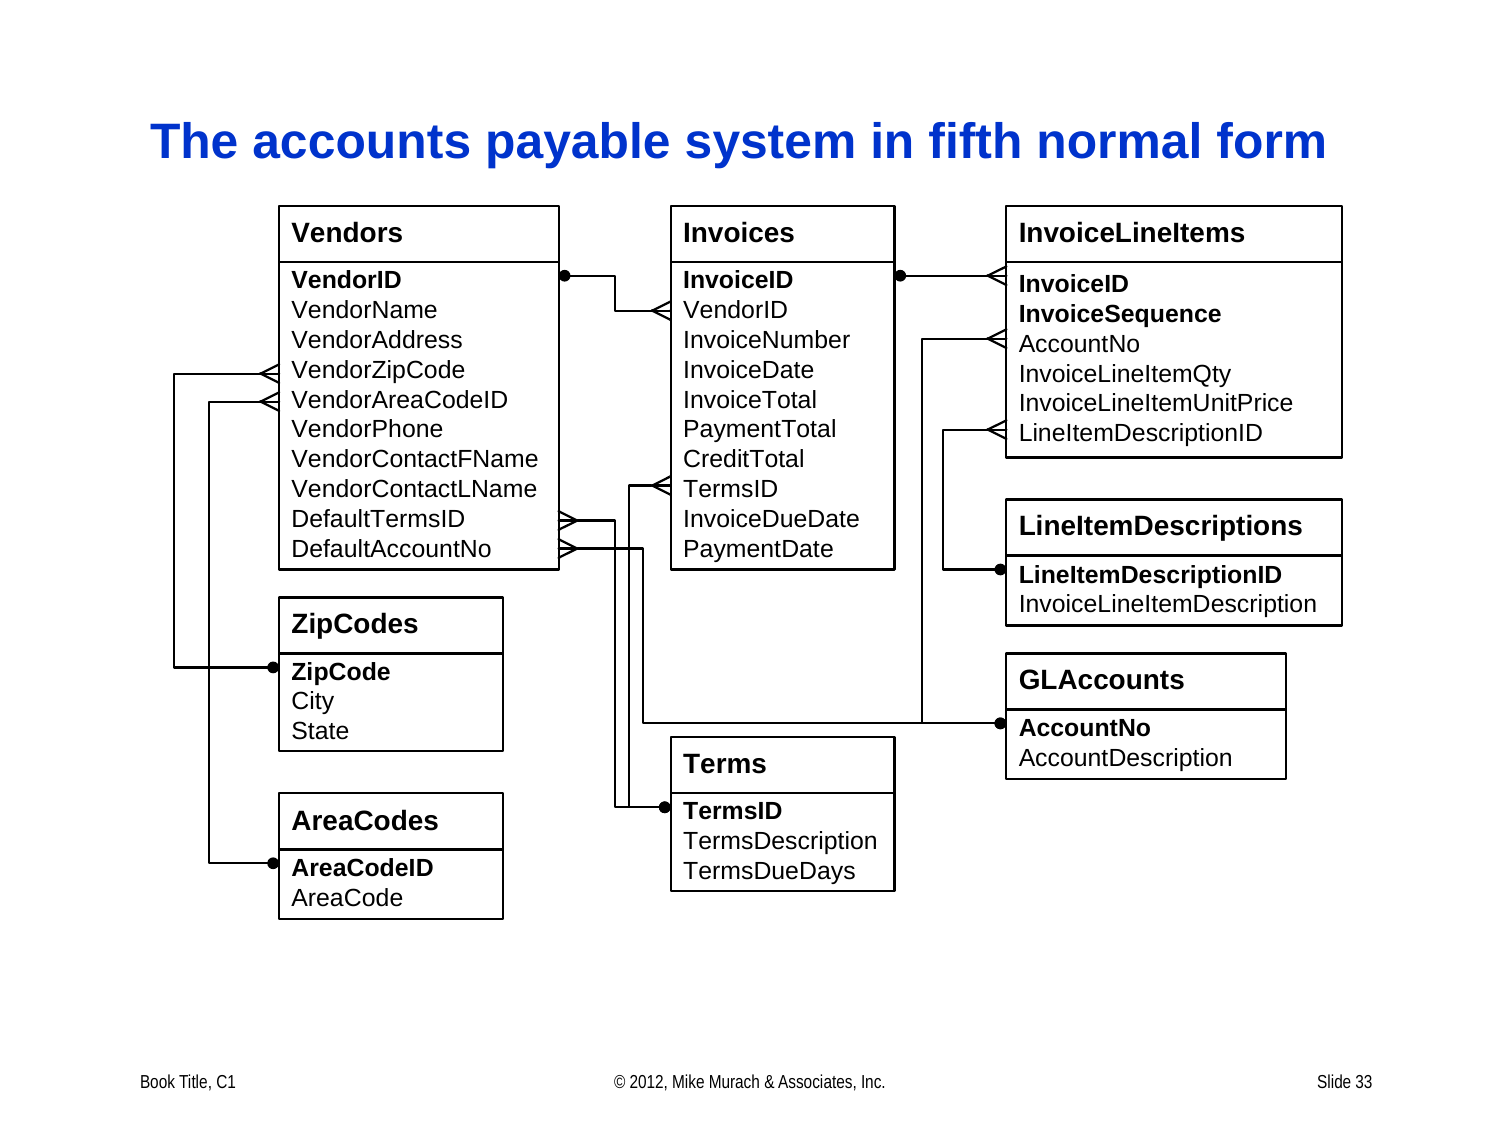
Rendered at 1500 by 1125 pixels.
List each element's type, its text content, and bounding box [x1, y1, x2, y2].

slide_number Slide 33 [1074, 1024, 1388, 1101]
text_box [149, 112, 1347, 199]
slide_number Book Title, C1 [124, 1024, 451, 1101]
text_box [149, 199, 1348, 926]
footer © 2012, Mike Murach & Associates, Inc. [474, 1024, 1026, 1101]
